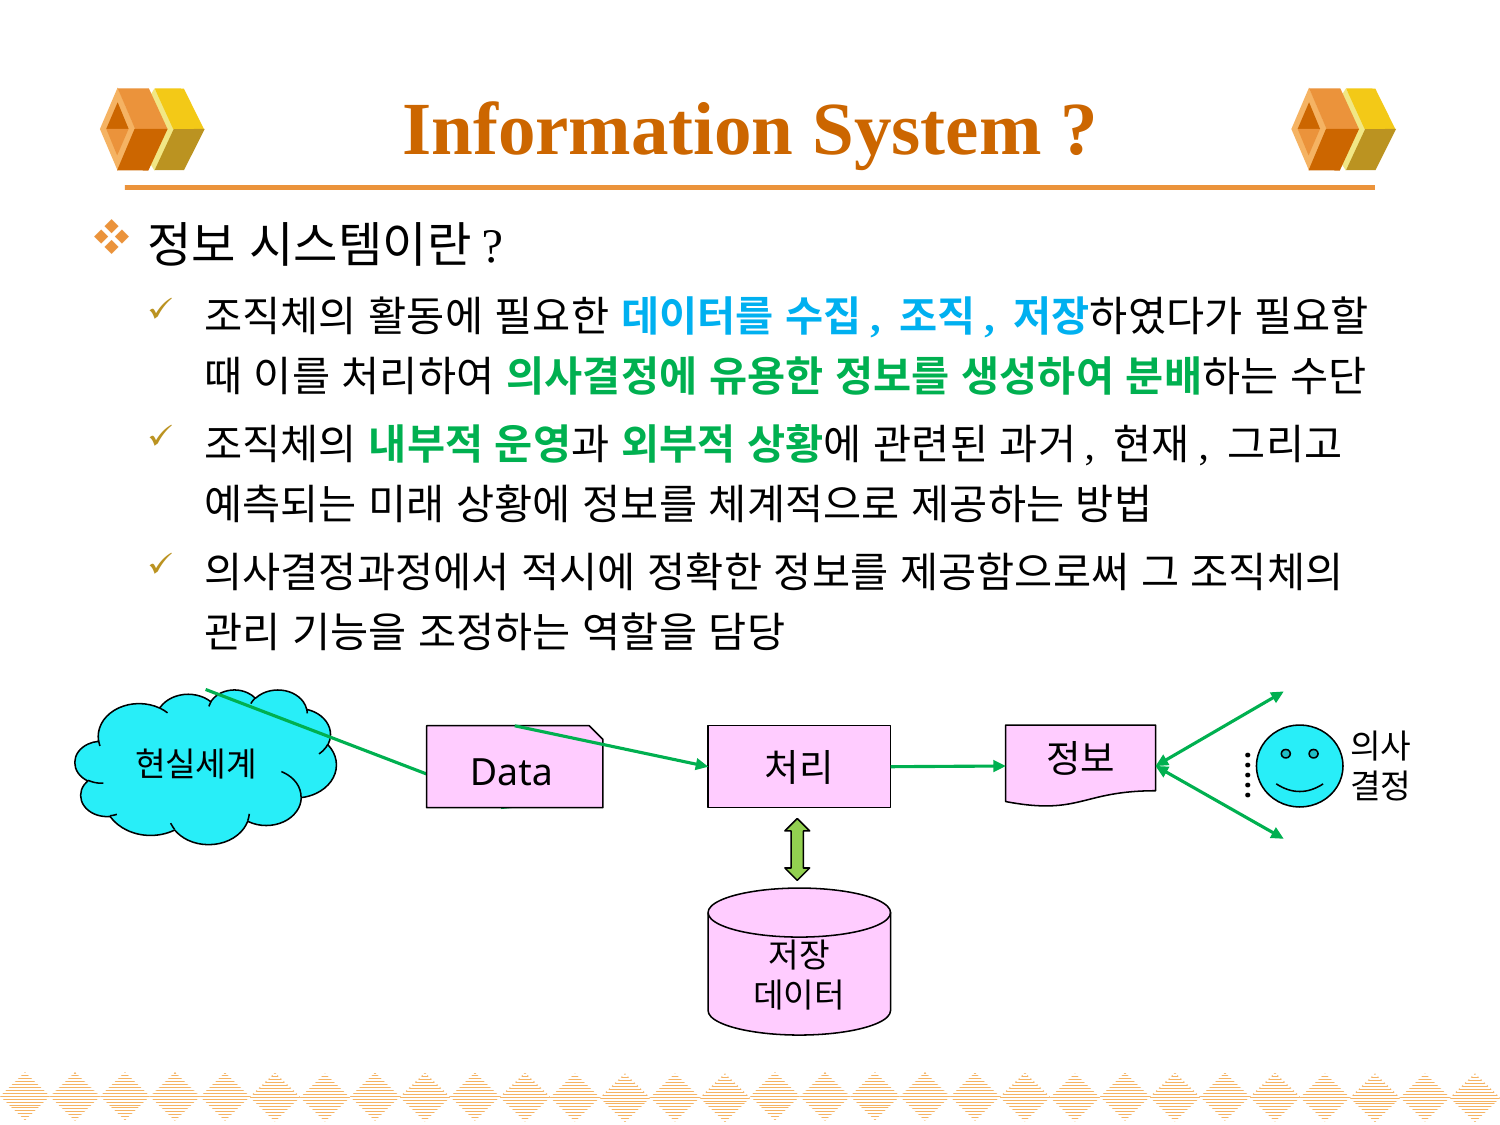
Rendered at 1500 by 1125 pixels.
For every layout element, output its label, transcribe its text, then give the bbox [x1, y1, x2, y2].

title Information System ? [75, 67, 1425, 182]
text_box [74, 689, 1454, 1036]
list 정보 시스템이란? 조직체의 활동에 필요한 데이터를 수집, 조직, 저장하였다가 필요할 때 이를 처리하여 의사결정에 유용한 정보를 생성하여 분배하는 수단 조직체의 내부적 운영과 외부적 상황에 관련된 과거, 현재, 그리고 예측되는 미래 상황에 정보를 체계적으로 제공하는 방법 의사결정과정에서 적시에 정확한 정보를 제공함으로써 그 조직체의 관리 기능을 조정하는 역할을 담당 [75, 202, 1425, 673]
